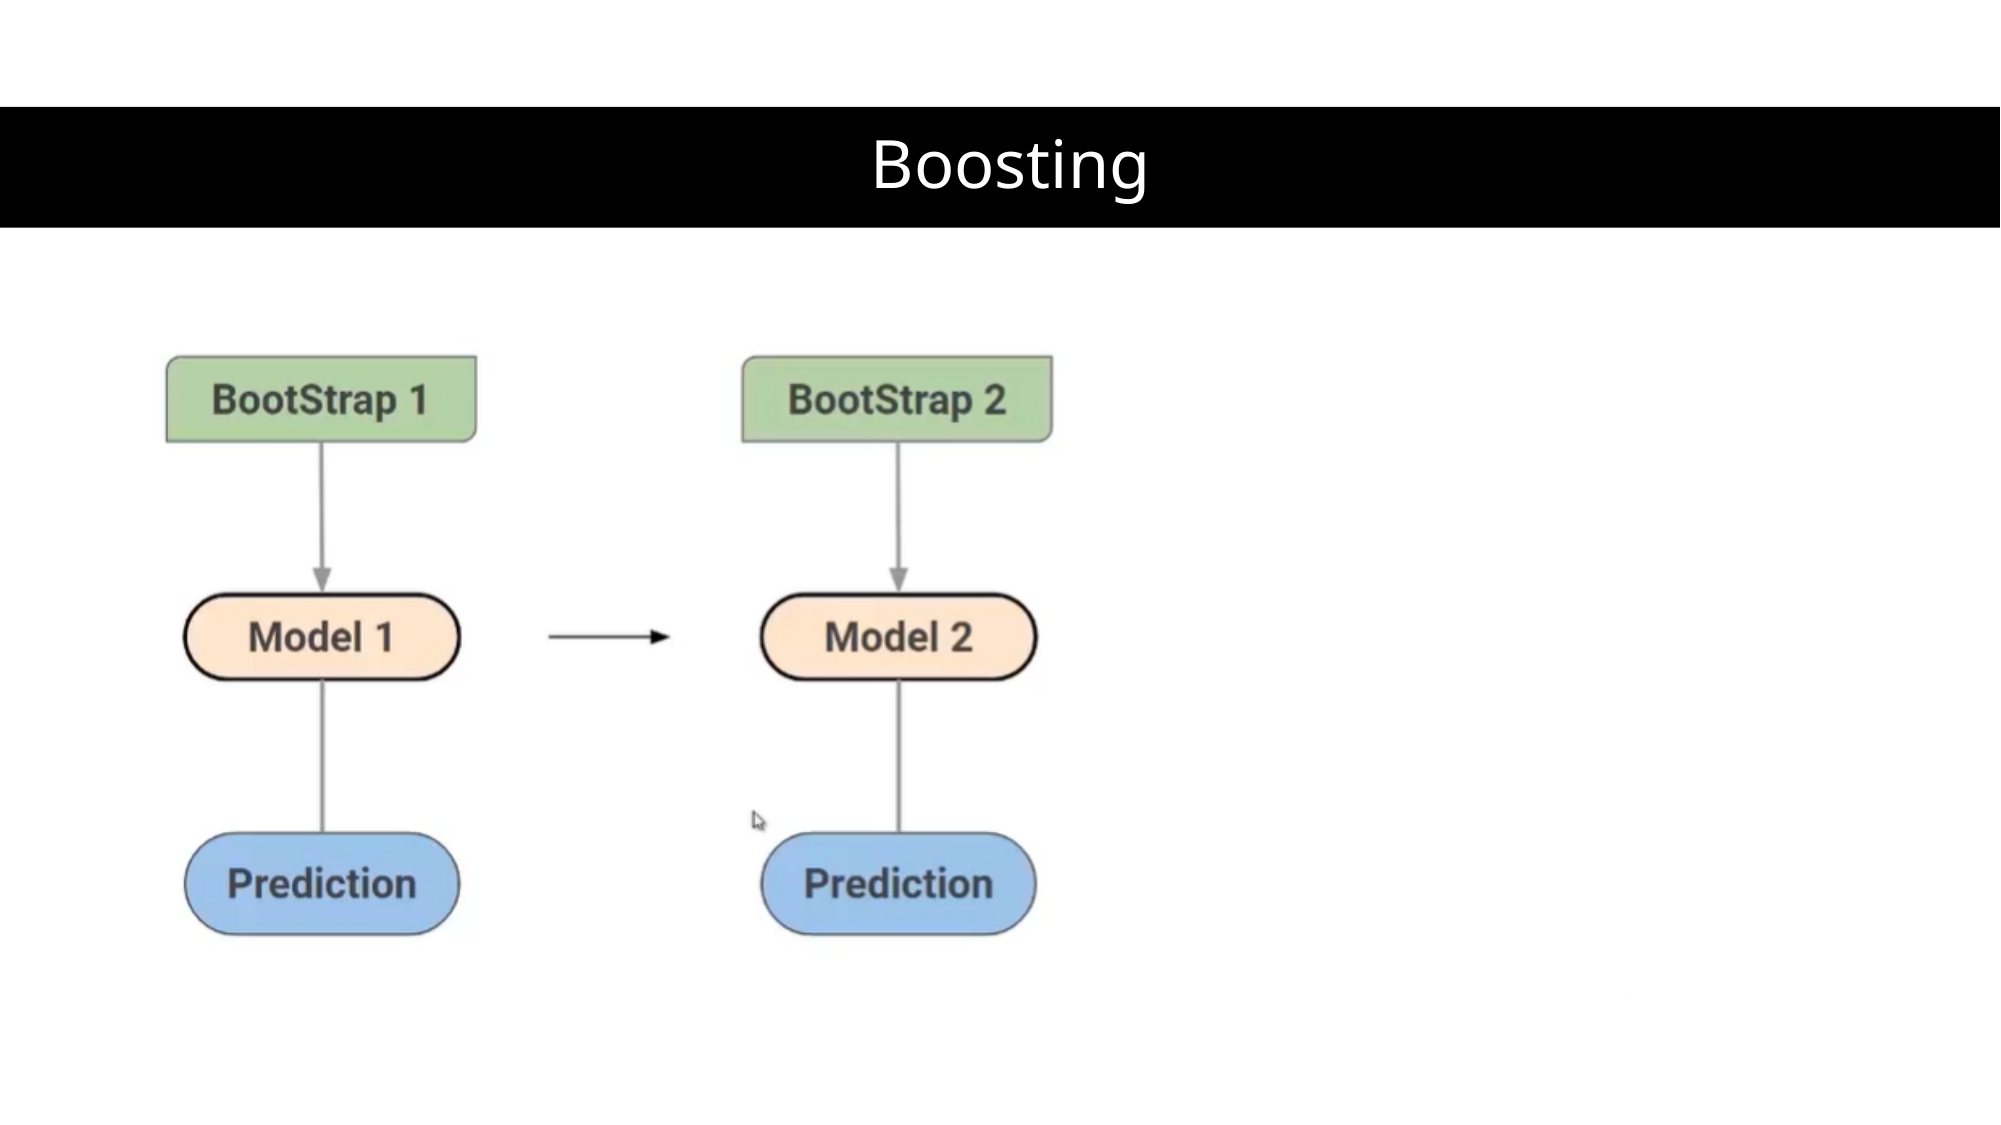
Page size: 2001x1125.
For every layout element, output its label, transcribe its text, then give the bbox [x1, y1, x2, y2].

picture [109, 274, 1891, 997]
text_box [0, 105, 2000, 229]
title Boosting [91, 105, 1931, 228]
